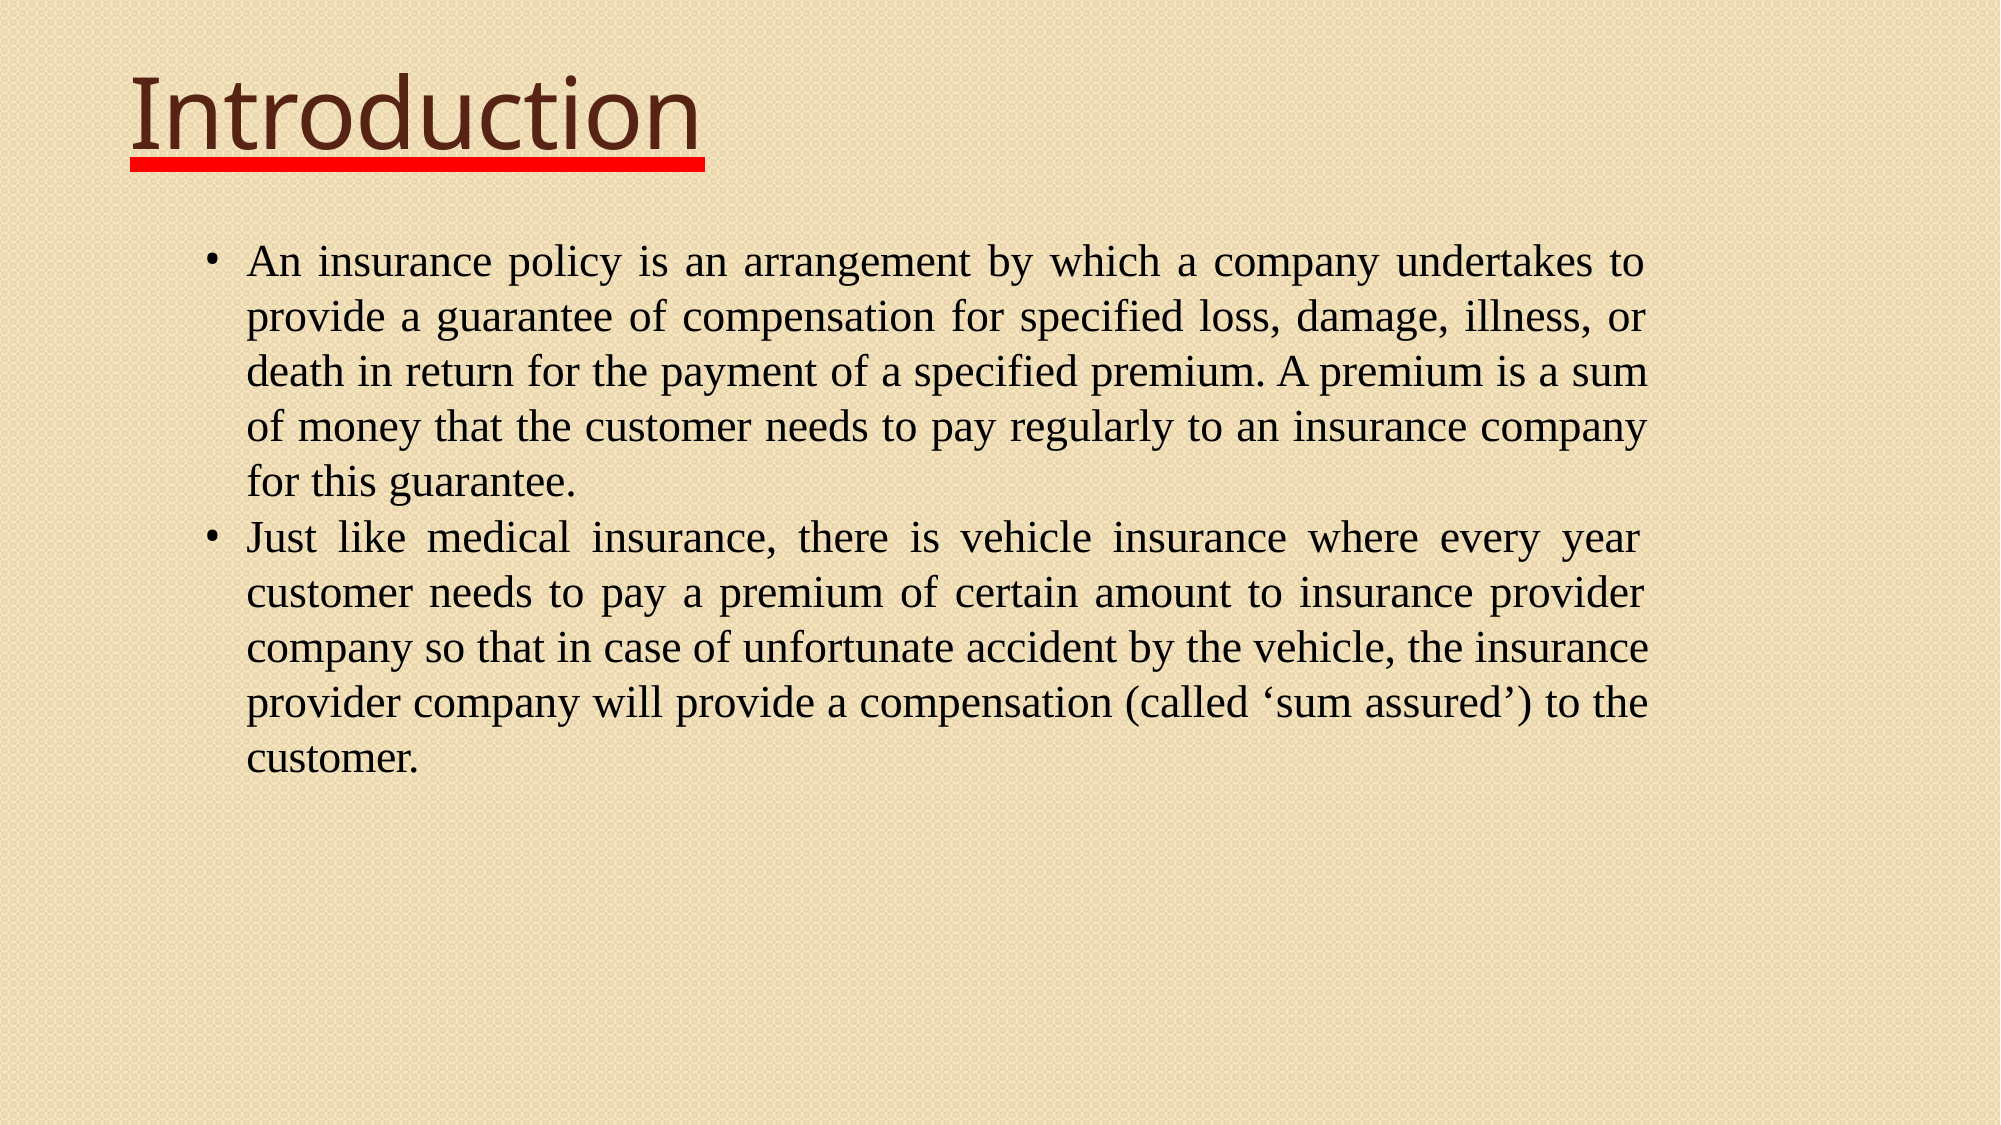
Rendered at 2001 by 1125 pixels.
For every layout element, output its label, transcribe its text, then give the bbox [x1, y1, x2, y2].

title Introduction [127, 13, 913, 204]
text_box An insurance policy is an arrangement by which a company undertakes to provide a guarantee of compensation for specified loss, damage, illness, or death in return for the payment of a specified premium. A premium is a sum of money that the customer needs to pay regularly to an insurance company for this guarantee. Just like medical insurance, there is vehicle insurance where every year customer needs to pay a premium of certain amount to insurance provider company so that in case of unfortunate accident by the vehicle, the insurance provider company will provide a compensation (called ‘sum assured’) to the customer. [201, 228, 1662, 783]
